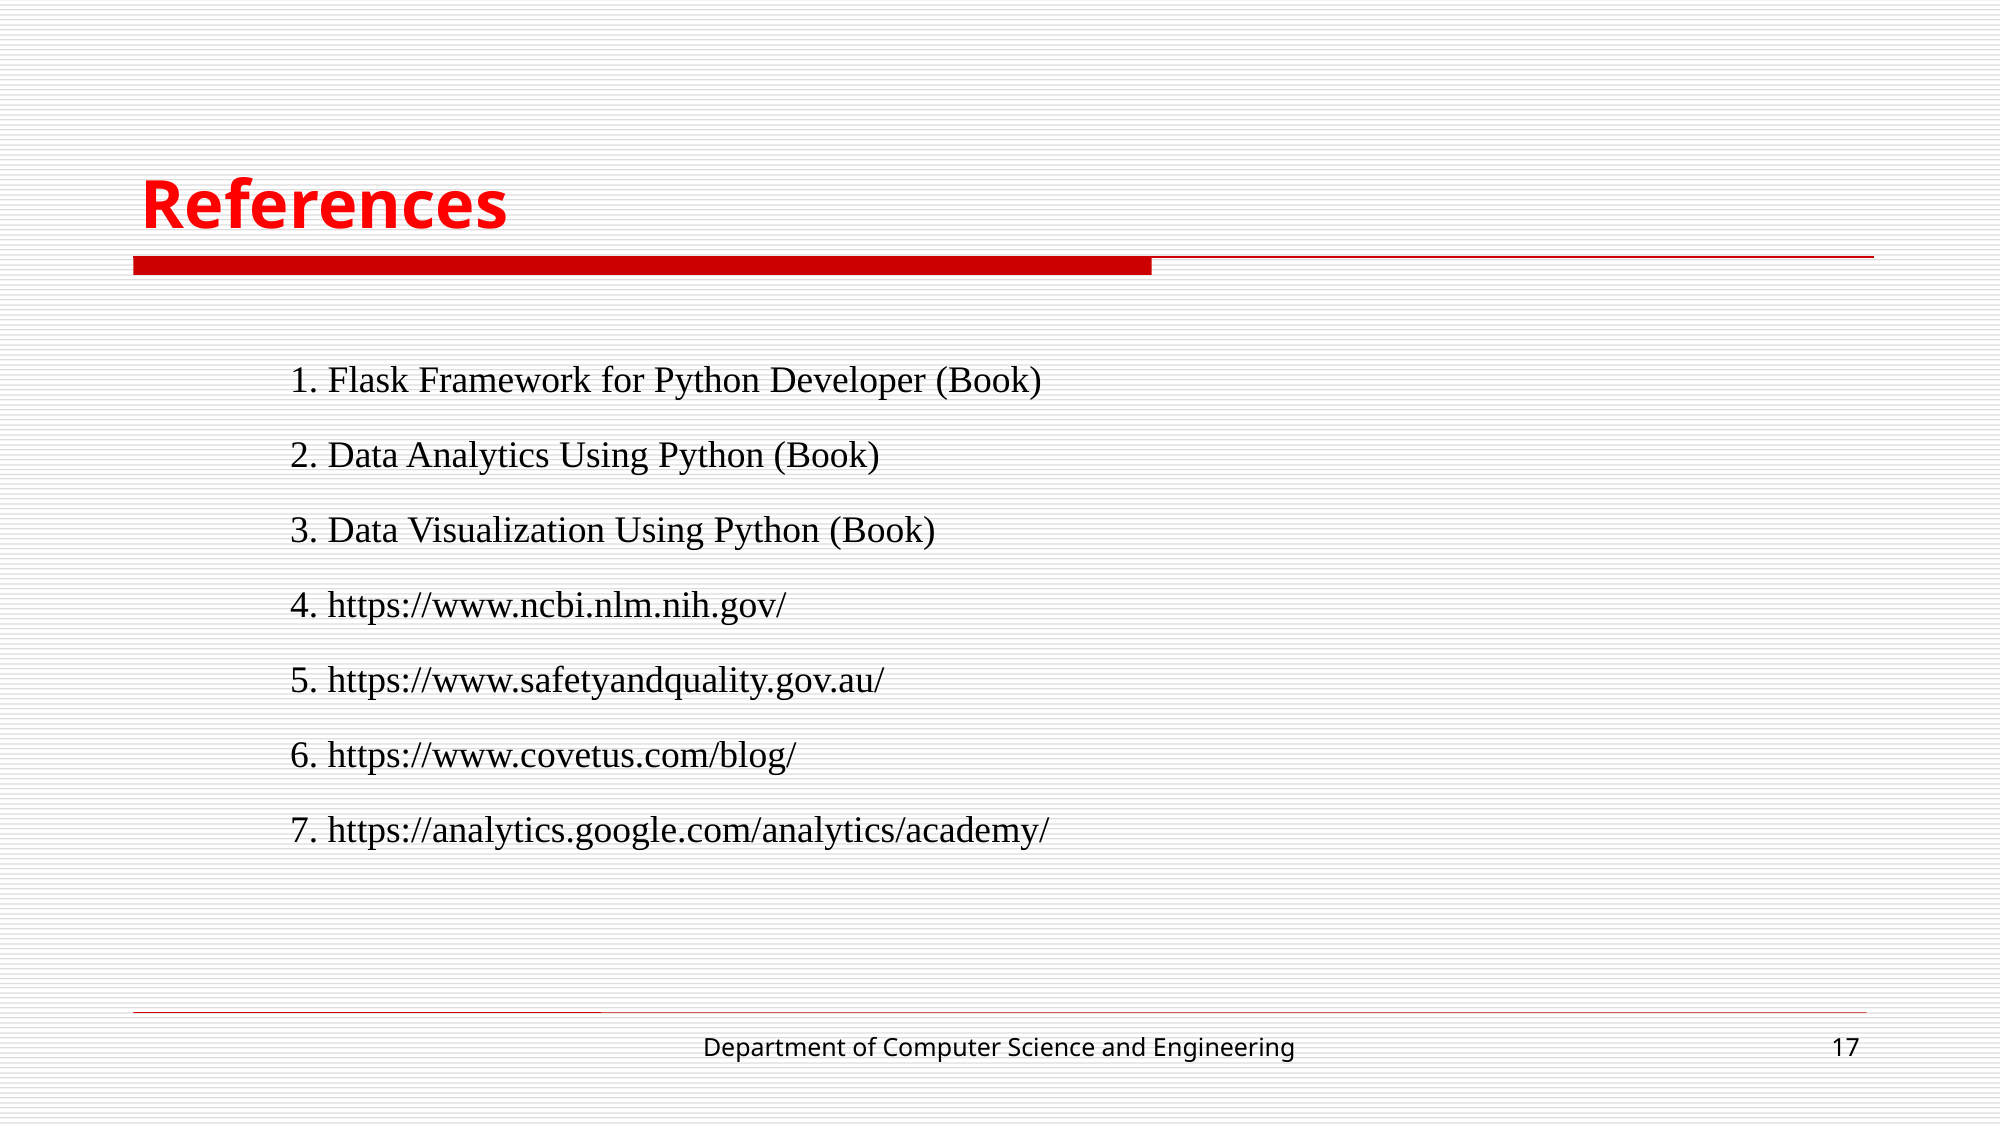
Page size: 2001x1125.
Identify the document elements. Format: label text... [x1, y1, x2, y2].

footer Department of Computer Science and Engineering [683, 1024, 1317, 1103]
list 1. Flask Framework for Python Developer (Book) 2. Data Analytics Using Python (Book) 3. Data Visualization Using Python (Book) 4. https://www.ncbi.nlm.nih.gov/ 5. https://www.safetyandquality.gov.au/ 6. https://www.covetus.com/blog/ 7. https://analytics.google.com/analytics/academy/ [125, 325, 1875, 1026]
picture [0, 0, 2001, 1125]
title References [125, 50, 1876, 250]
slide_number 17 [1441, 1024, 1876, 1103]
